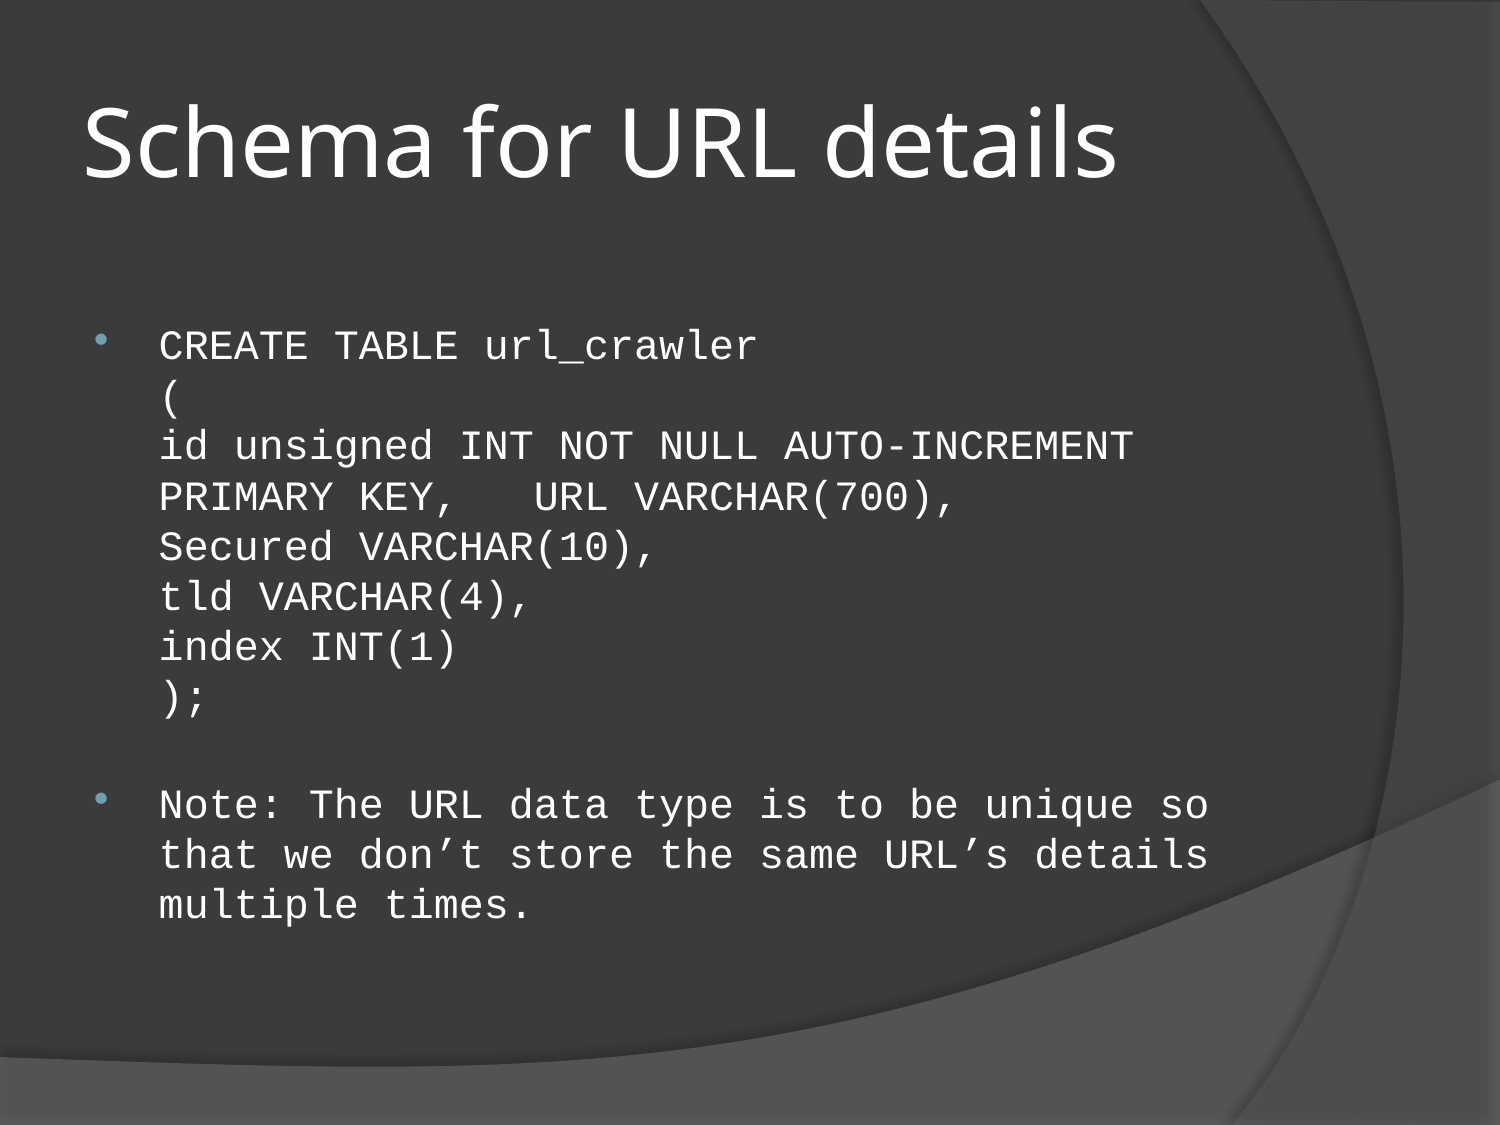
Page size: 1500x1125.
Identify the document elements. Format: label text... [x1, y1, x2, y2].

list CREATE TABLE url_crawler ( id unsigned INT NOT NULL AUTO-INCREMENT PRIMARY KEY, URL VARCHAR(700), Secured VARCHAR(10), tld VARCHAR(4), index INT(1) ); Note: The URL data type is to be unique so that we don’t store the same URL’s details multiple times. [75, 262, 1300, 1005]
title Schema for URL details [75, 45, 1300, 233]
